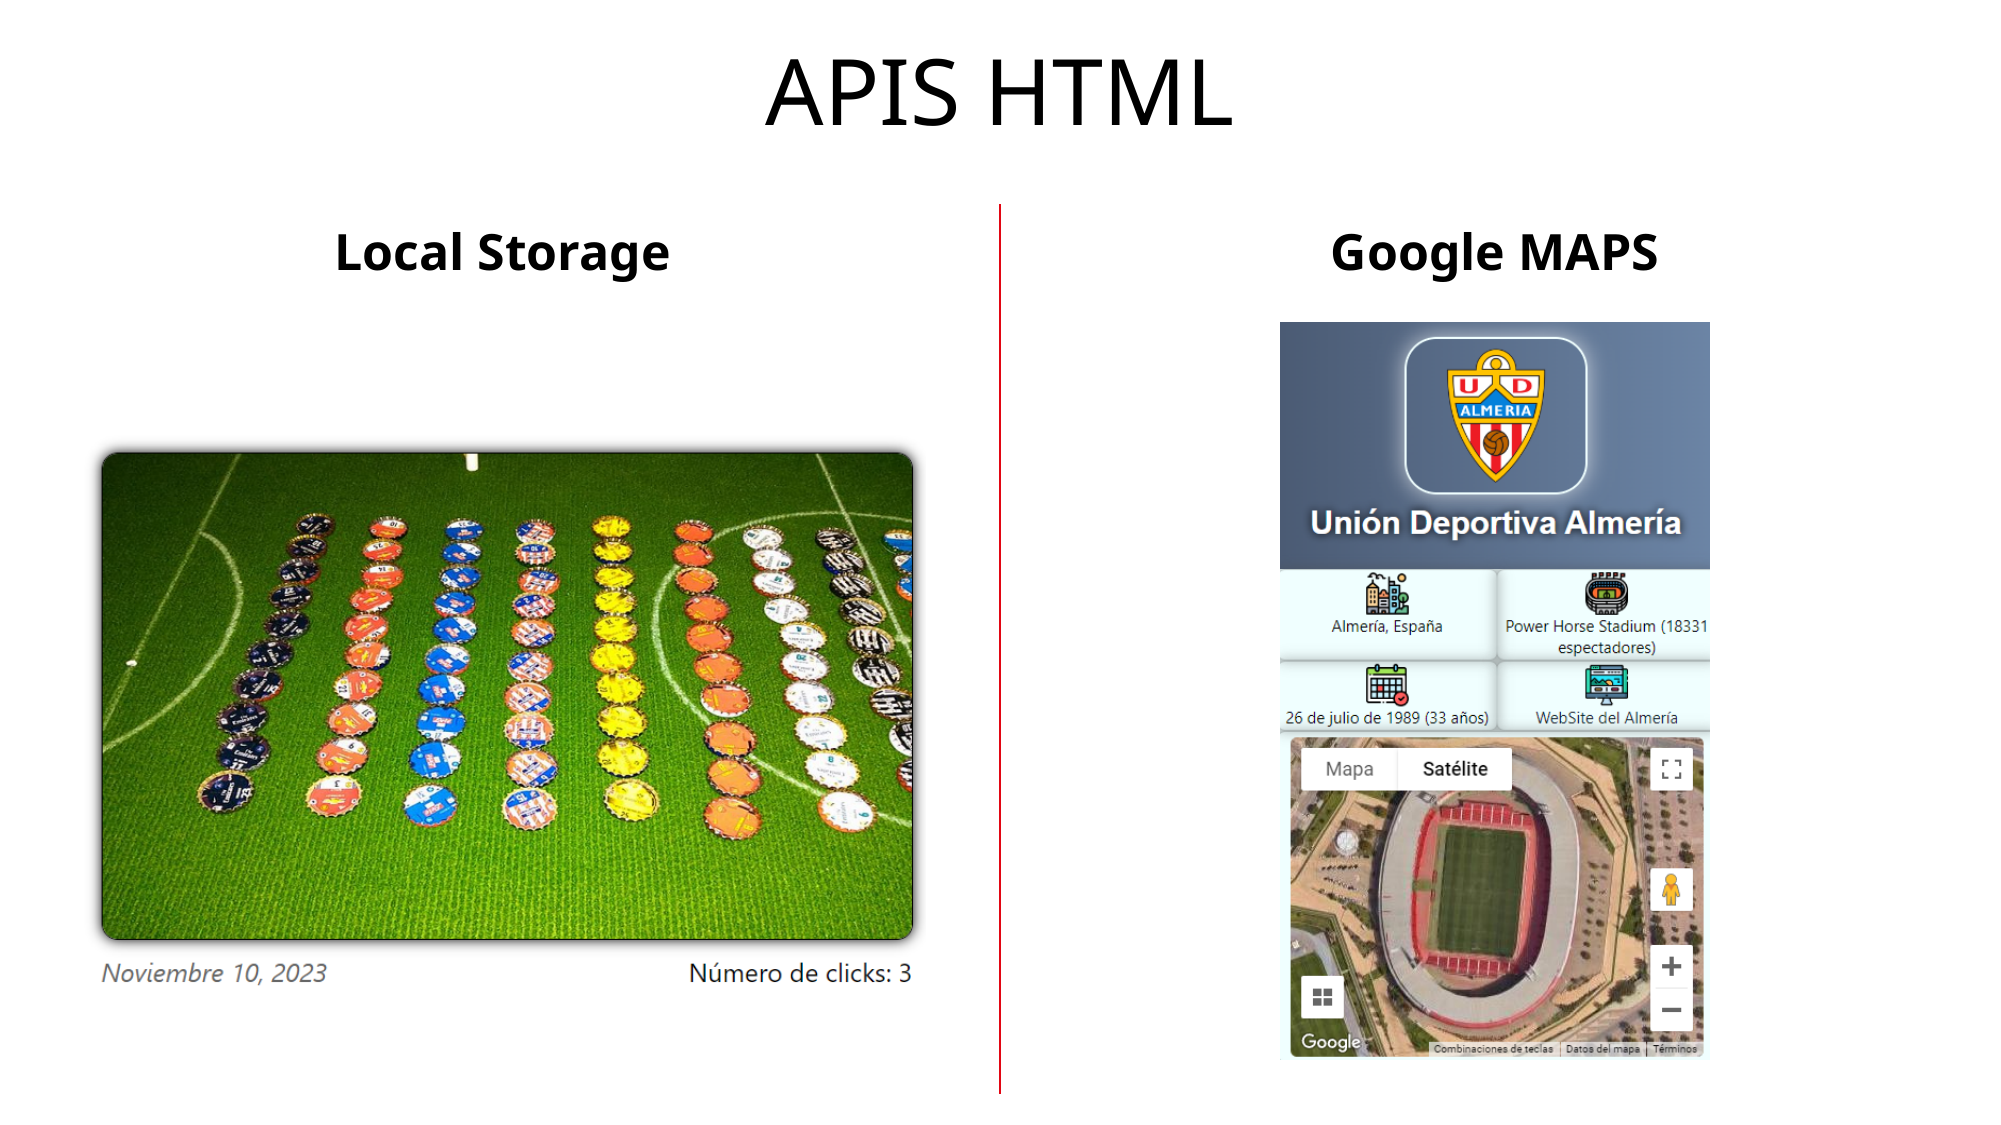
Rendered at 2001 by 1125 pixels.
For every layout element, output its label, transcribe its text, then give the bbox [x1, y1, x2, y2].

title APIS HTML [137, 0, 1863, 205]
list Local Storage [79, 153, 926, 290]
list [79, 431, 926, 995]
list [1280, 322, 1710, 1060]
list Google MAPS [1070, 153, 1921, 290]
